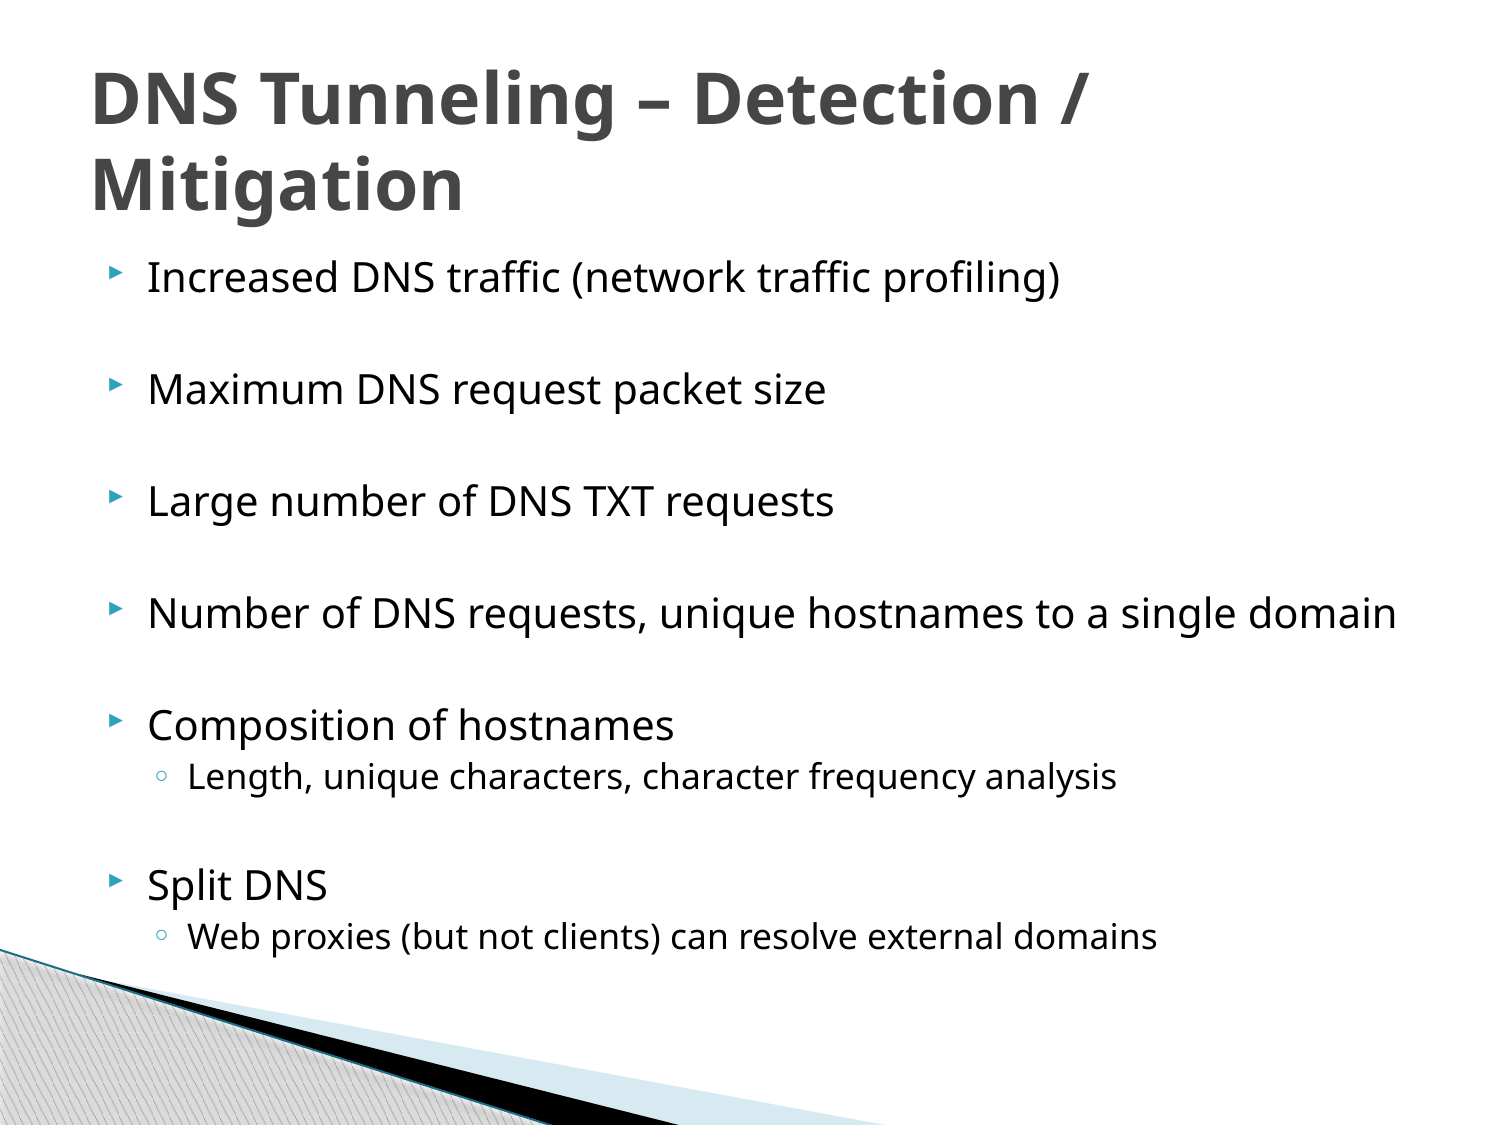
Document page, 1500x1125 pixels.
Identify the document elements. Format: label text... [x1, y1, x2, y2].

title DNS Tunneling – Detection / Mitigation [75, 45, 1425, 233]
list Increased DNS traffic (network traffic profiling) Maximum DNS request packet size Large number of DNS TXT requests Number of DNS requests, unique hostnames to a single domain Composition of hostnames Length, unique characters, character frequency analysis Split DNS Web proxies (but not clients) can resolve external domains [75, 243, 1425, 986]
